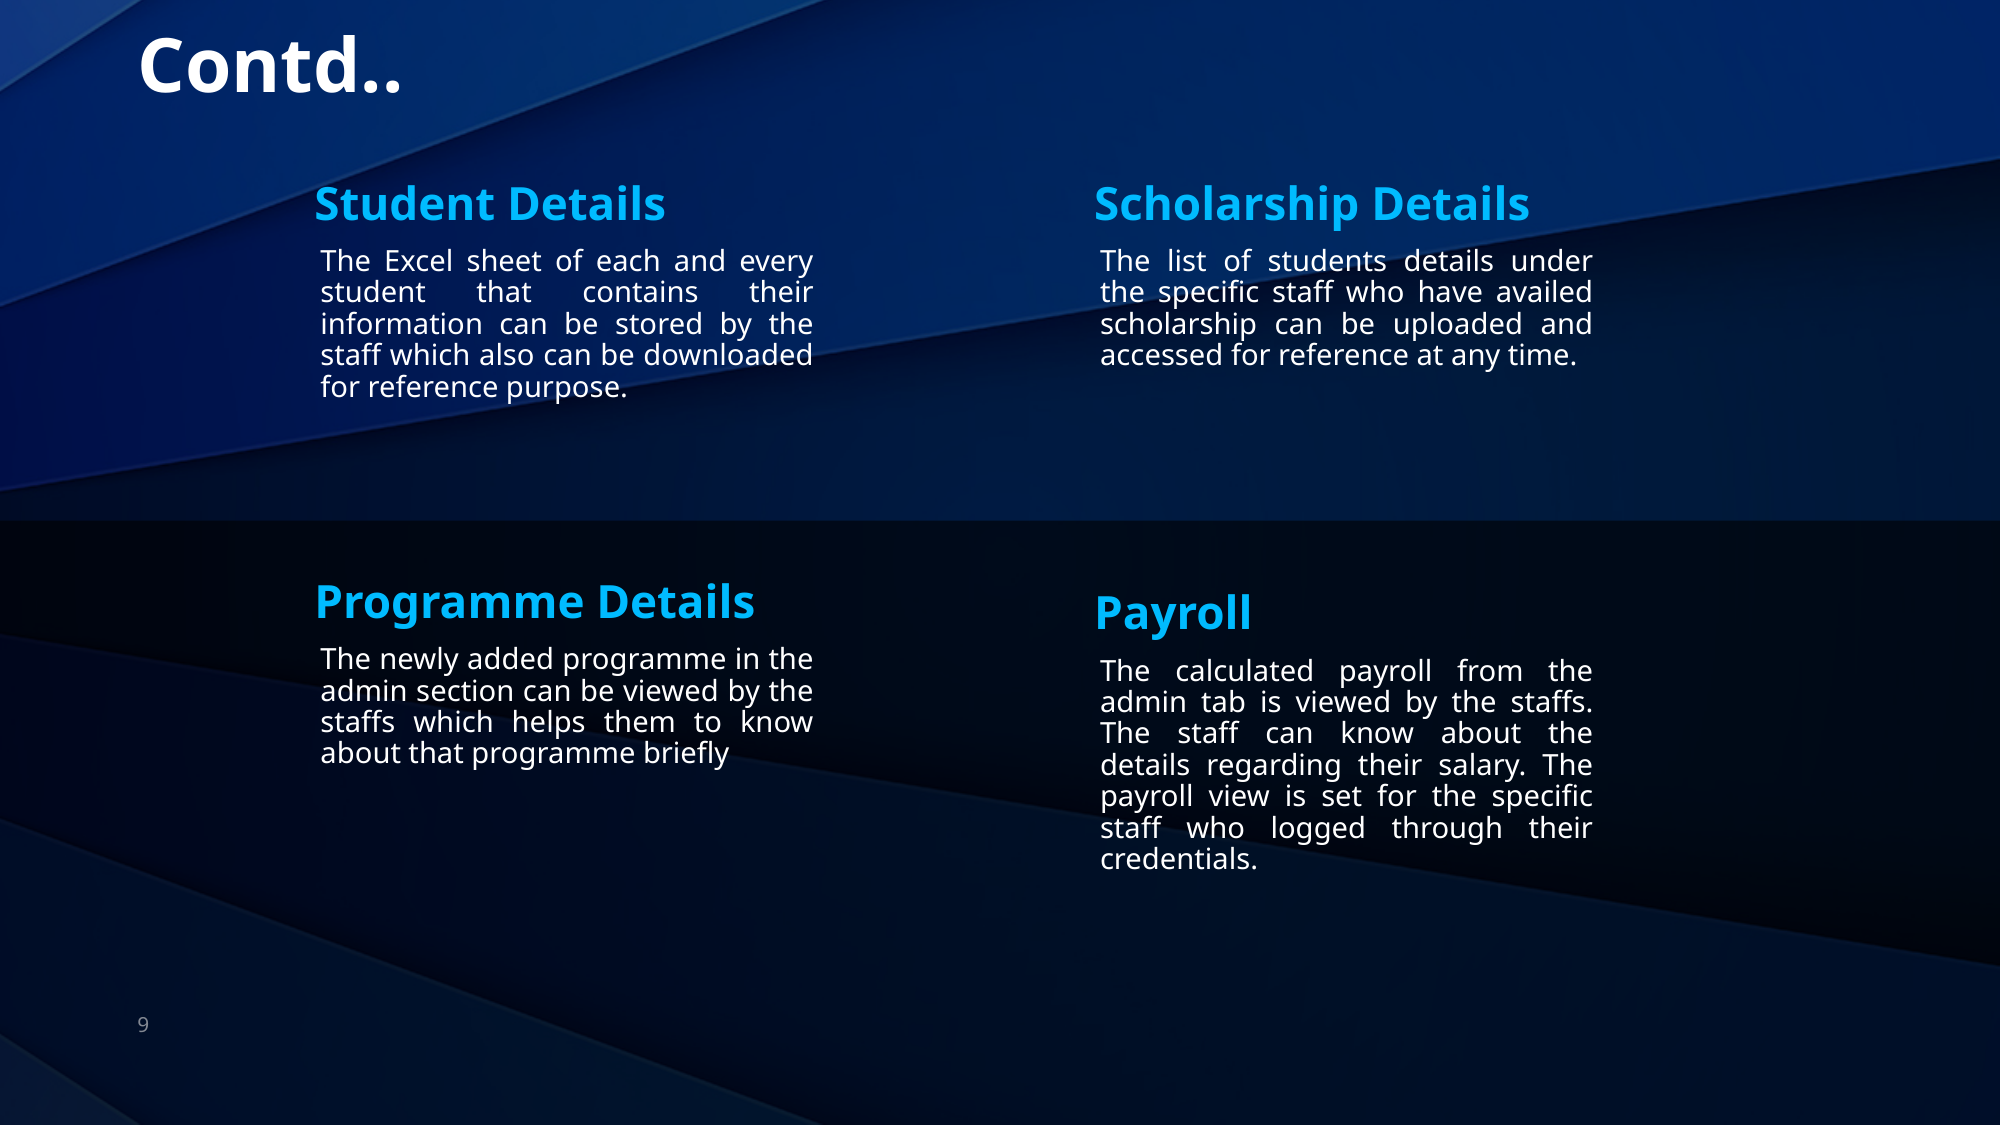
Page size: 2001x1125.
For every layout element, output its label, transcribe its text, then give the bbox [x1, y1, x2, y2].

title Contd.. [137, 18, 1385, 109]
list Student Details [314, 175, 814, 231]
picture [0, 521, 2000, 1125]
list Scholarship Details [1094, 175, 1594, 231]
list The Excel sheet of each and every student that contains their information can be stored by the staff which also can be downloaded for reference purpose. [314, 246, 814, 530]
list Payroll [1094, 584, 1594, 640]
list Programme Details [314, 573, 814, 629]
list The list of students details under the specific staff who have availed scholarship can be uploaded and accessed for reference at any time. [1094, 246, 1594, 530]
list The calculated payroll from the admin tab is viewed by the staffs. The staff can know about the details regarding their salary. The payroll view is set for the specific staff who logged through their credentials. [1094, 655, 1594, 939]
slide_number 9 [137, 1009, 213, 1041]
picture [0, 0, 2000, 520]
list The newly added programme in the admin section can be viewed by the staffs which helps them to know about that programme briefly [314, 644, 814, 928]
